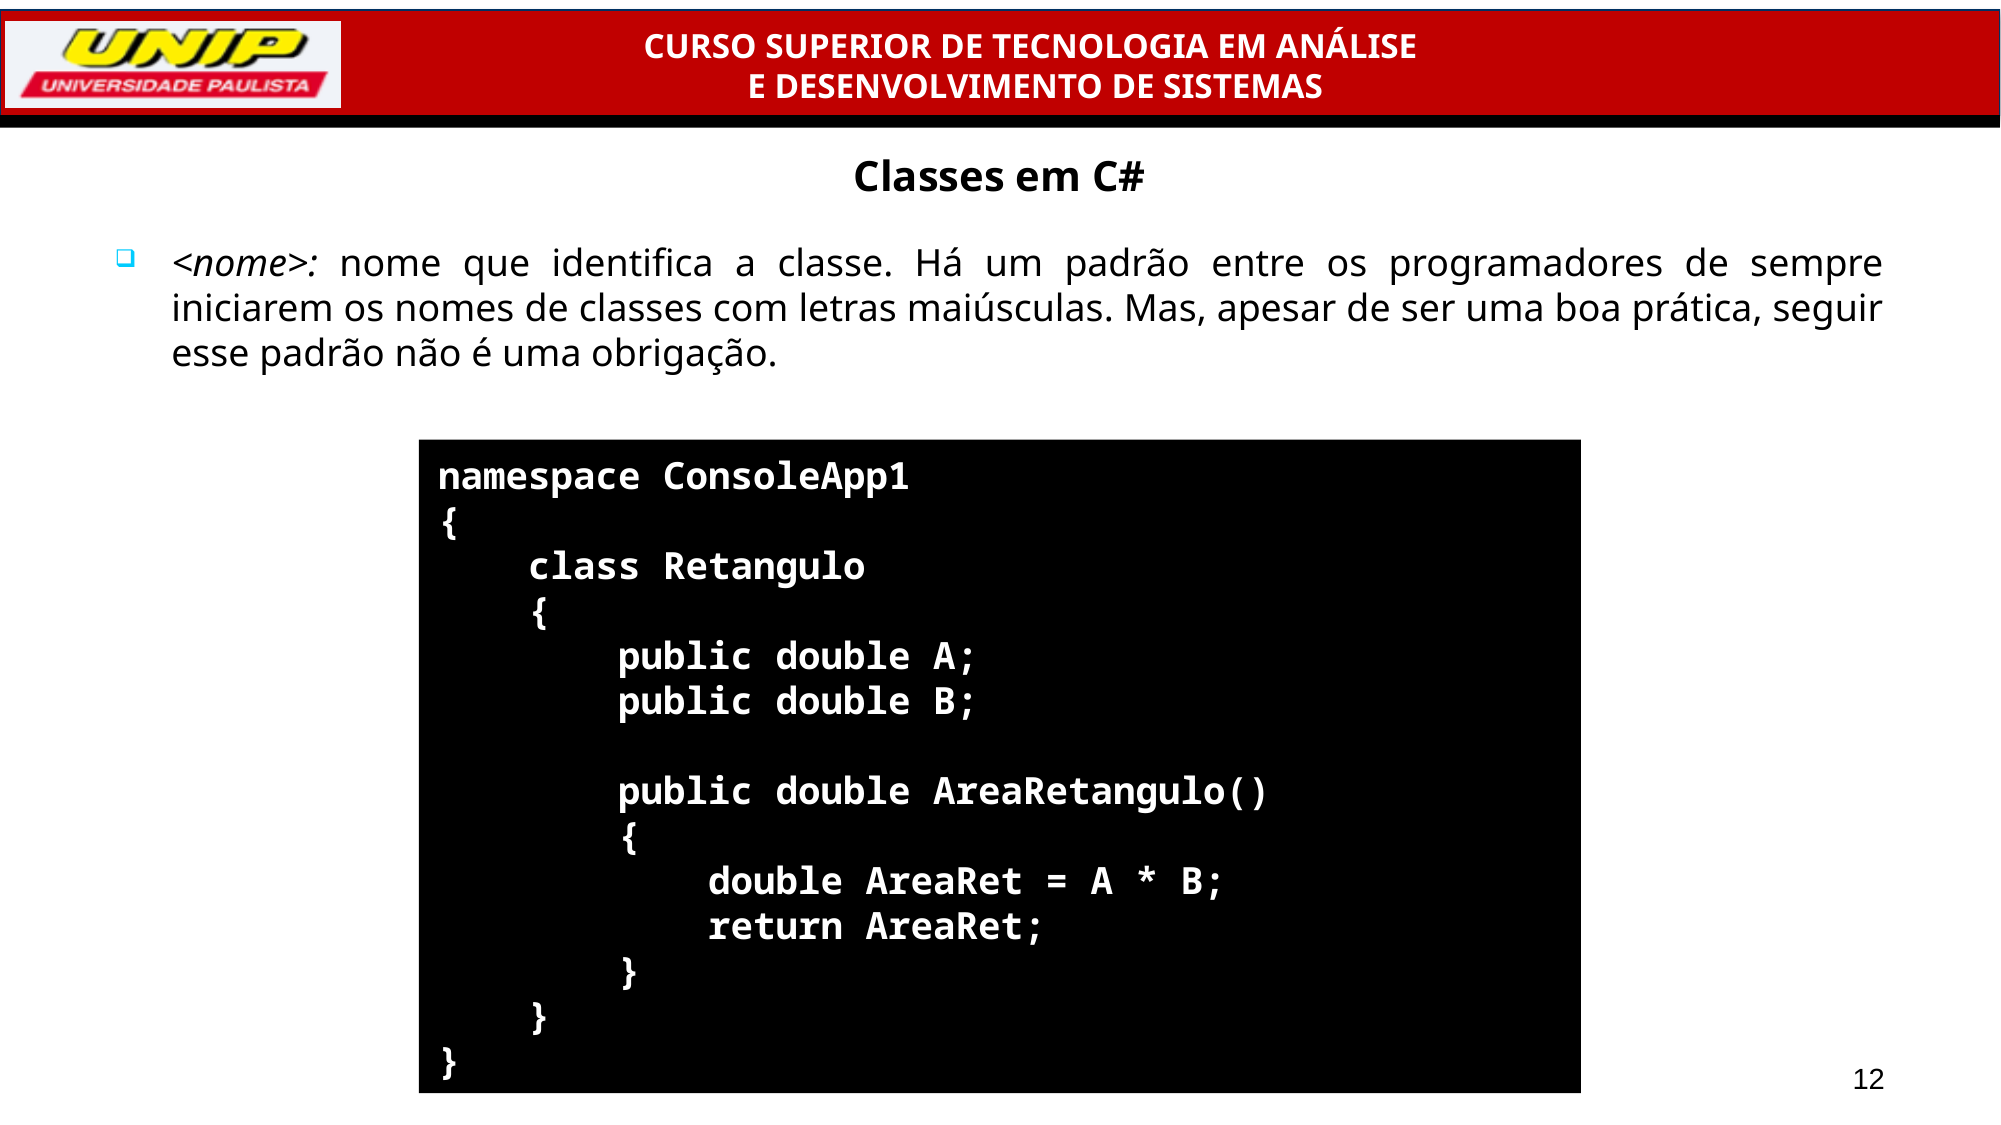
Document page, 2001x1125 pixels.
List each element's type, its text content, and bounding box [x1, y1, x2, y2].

slide_number 12 [1433, 1024, 1900, 1103]
text_box namespace ConsoleApp1 { class Retangulo { public double A; public double B; public double AreaRetangulo() { double AreaRet = A * B; return AreaRet; } } } [423, 444, 1581, 1090]
picture [5, 21, 341, 108]
list <nome>: nome que identifica a classe. Há um padrão entre os programadores de sempre iniciarem os nomes de classes com letras maiúsculas. Mas, apesar de ser uma boa prática, seguir esse padrão não é uma obrigação. [99, 231, 1900, 988]
text_box { class Triangulo { public double A; public double B; public double C; public double AreaTriangulo() { double p = (A + B + C) / 2.0; //double raiz = Math.Sqrt(p * (p - A) * (p - B) * (p - C)); return Math.Sqrt(p * (p - A) * (p - B) * (p - C)); // return (raiz); } } } [418, 439, 1581, 1094]
title Classes em C# [99, 62, 1900, 231]
